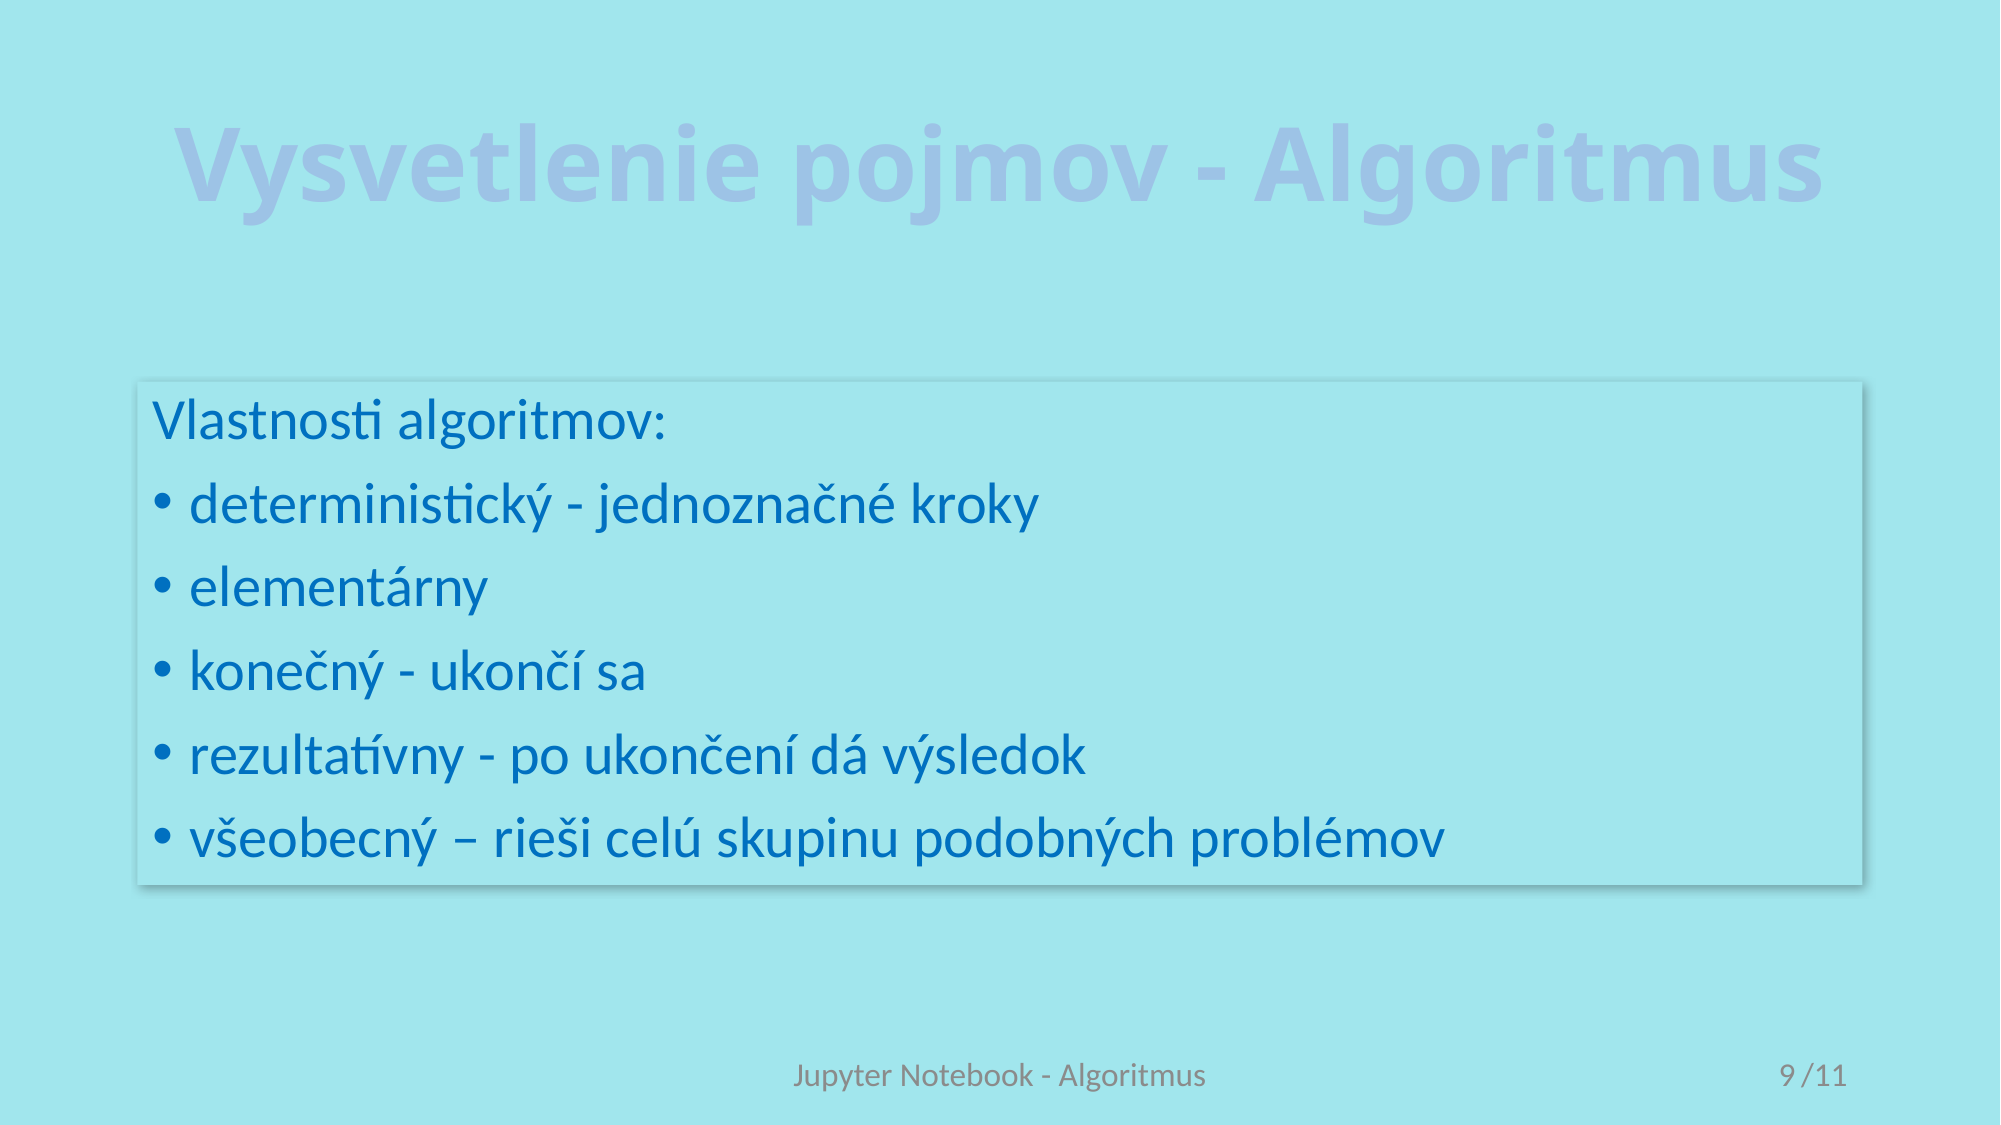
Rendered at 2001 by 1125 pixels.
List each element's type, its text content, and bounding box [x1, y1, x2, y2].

footer Jupyter Notebook - Algoritmus [662, 1042, 1338, 1103]
list Vlastnosti algoritmov: deterministický - jednoznačné kroky elementárny konečný - ukončí sa rezultatívny - po ukončení dá výsledok všeobecný – rieši celú skupinu podobných problémov [136, 381, 1863, 886]
title Vysvetlenie pojmov - Algoritmus [137, 59, 1863, 278]
slide_number 9 /11 [1412, 1042, 1863, 1103]
